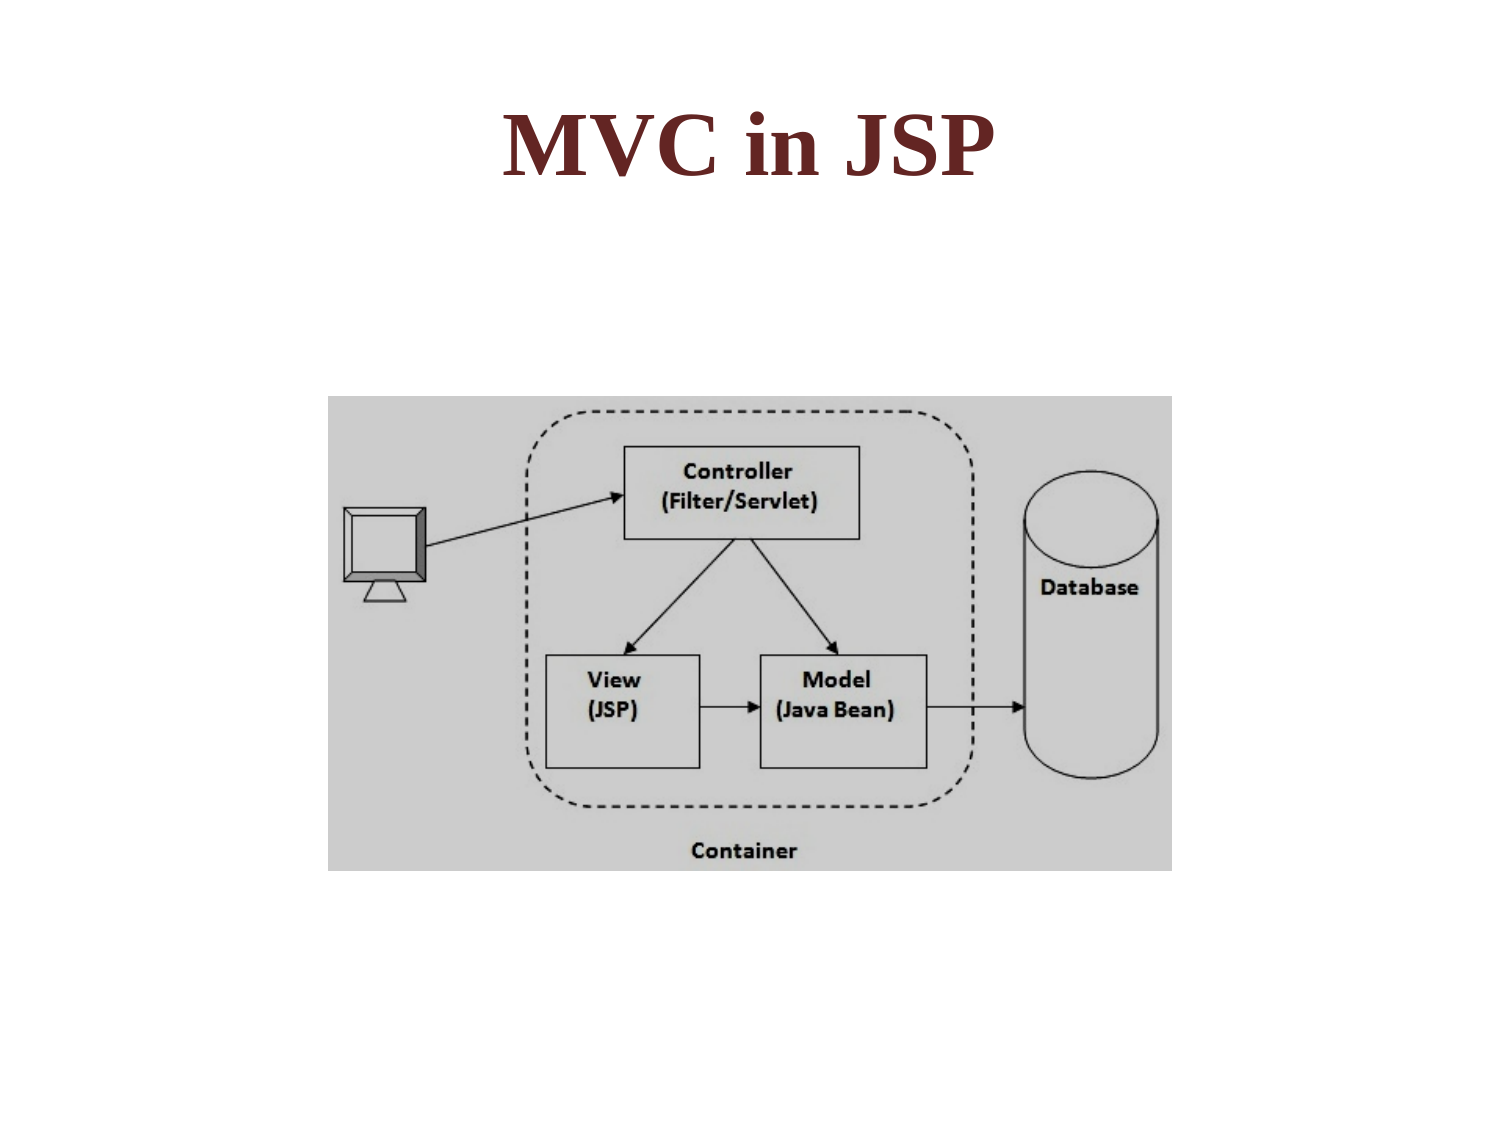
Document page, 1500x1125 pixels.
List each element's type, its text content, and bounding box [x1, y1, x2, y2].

title MVC in JSP [75, 45, 1425, 233]
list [328, 396, 1172, 871]
